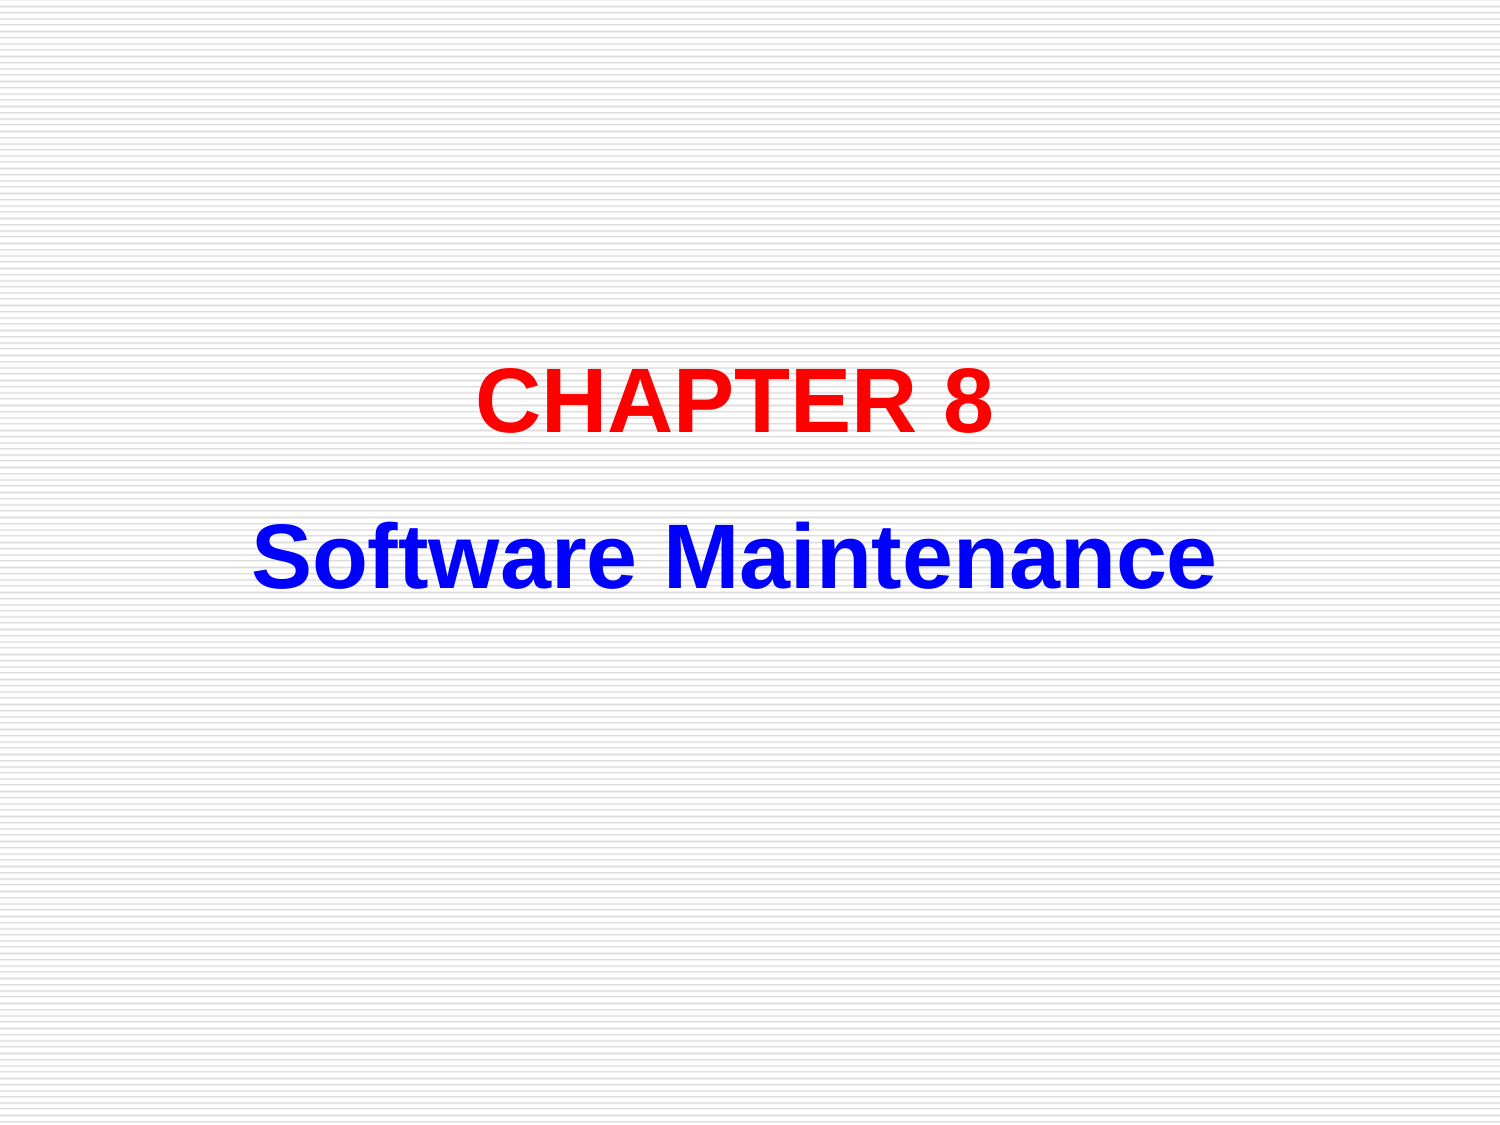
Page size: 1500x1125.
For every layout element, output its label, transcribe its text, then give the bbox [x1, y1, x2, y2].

picture [0, 0, 1500, 1125]
text_box CHAPTER 8 Software Maintenance [0, 207, 1471, 615]
